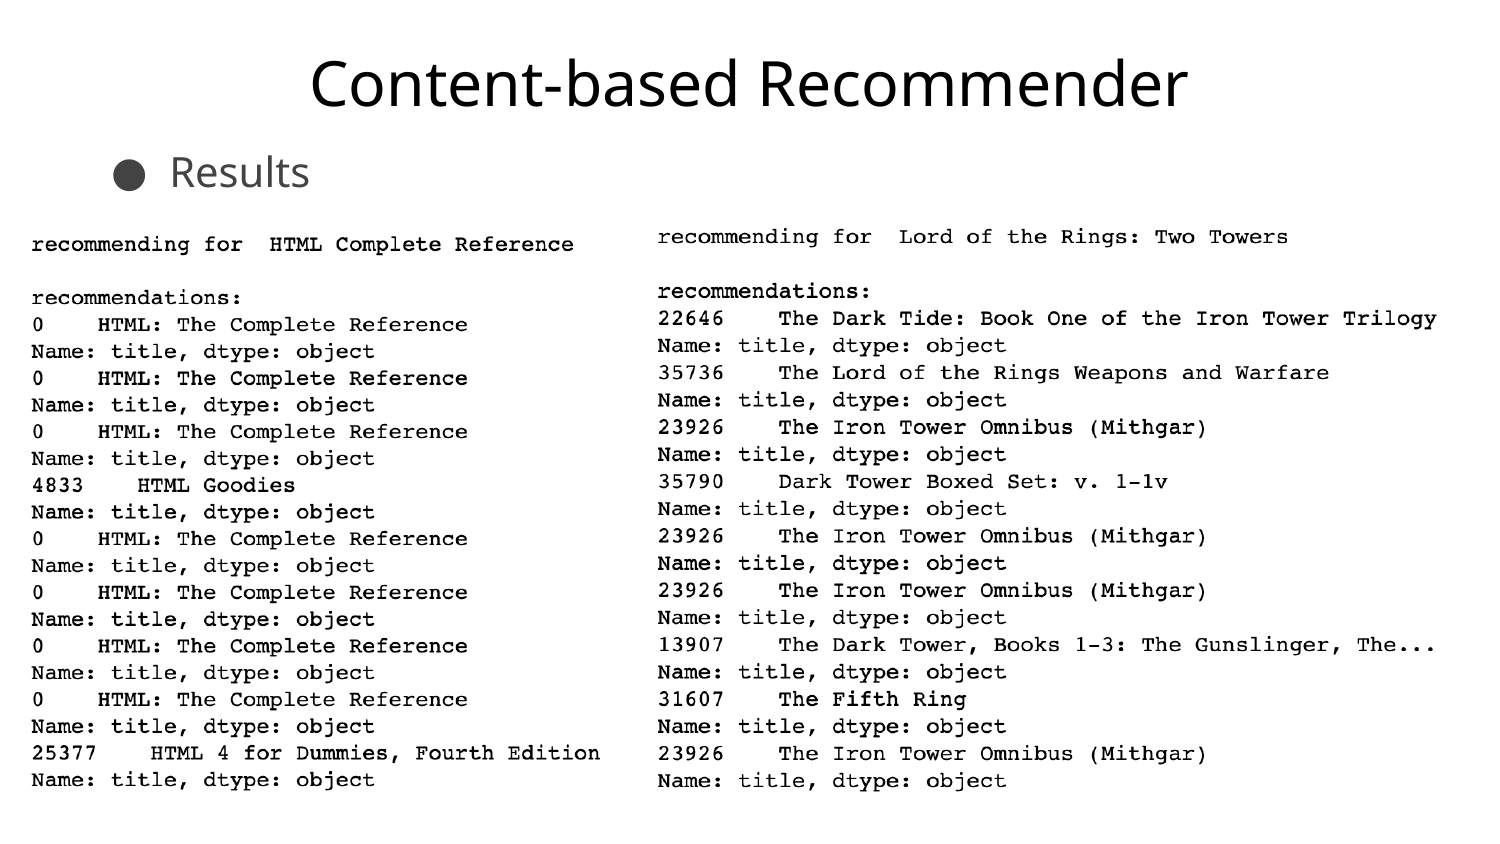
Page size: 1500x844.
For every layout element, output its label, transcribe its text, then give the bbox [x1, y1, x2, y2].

picture [24, 222, 634, 819]
title Content-based Recommender [51, 28, 1449, 123]
picture [658, 222, 1463, 819]
text_box Results [79, 122, 1373, 359]
